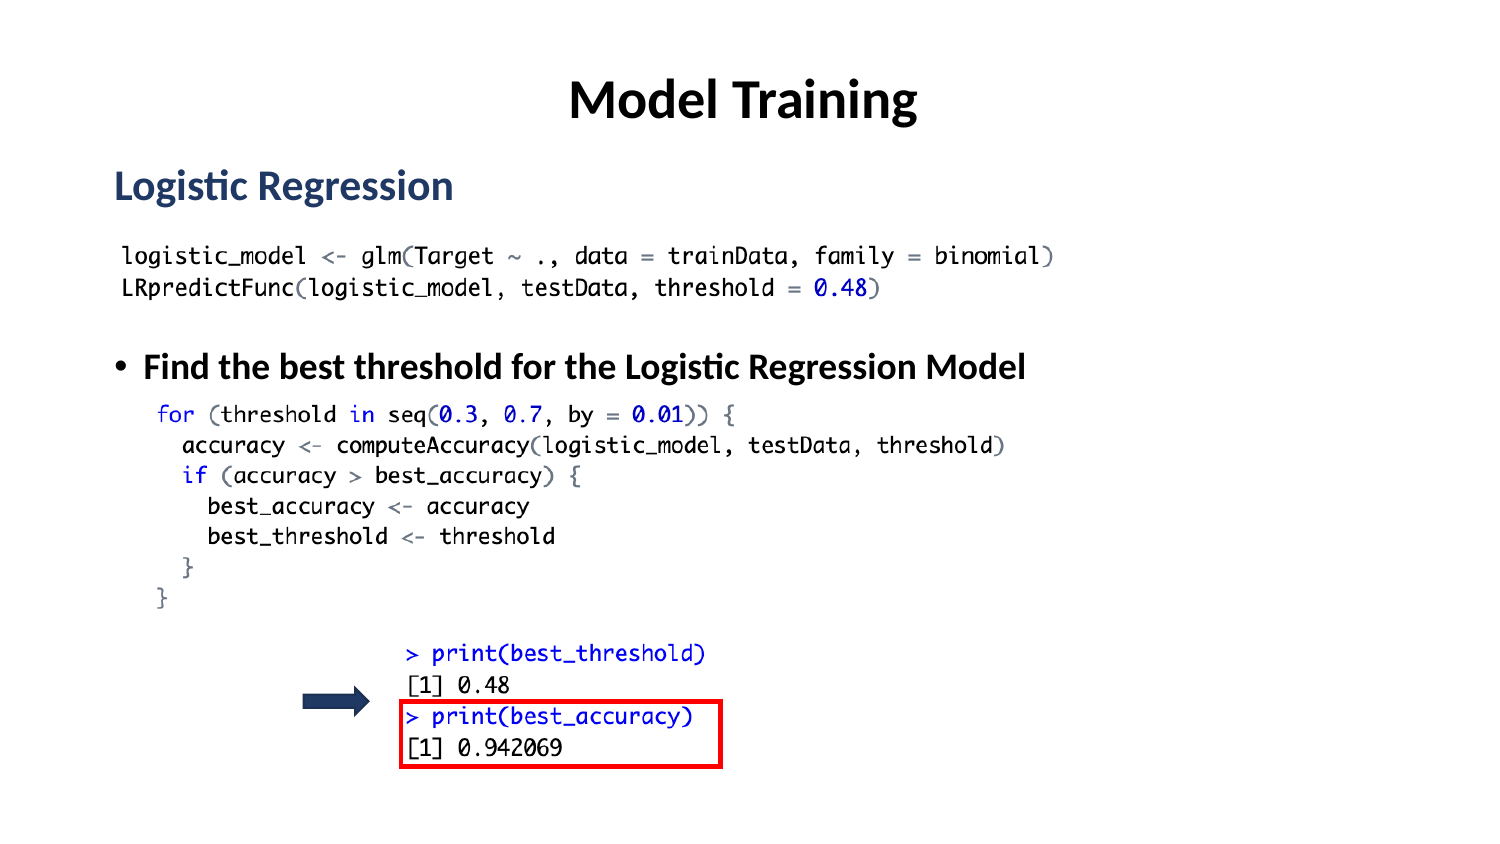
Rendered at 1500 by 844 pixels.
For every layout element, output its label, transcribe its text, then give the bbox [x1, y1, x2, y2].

list Logistic Regression Find the best threshold for the Logistic Regression Model [103, 156, 1397, 760]
picture [152, 395, 1025, 617]
title Model Training [103, 44, 1397, 156]
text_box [400, 636, 721, 767]
text_box [303, 688, 369, 715]
picture [116, 237, 1062, 312]
